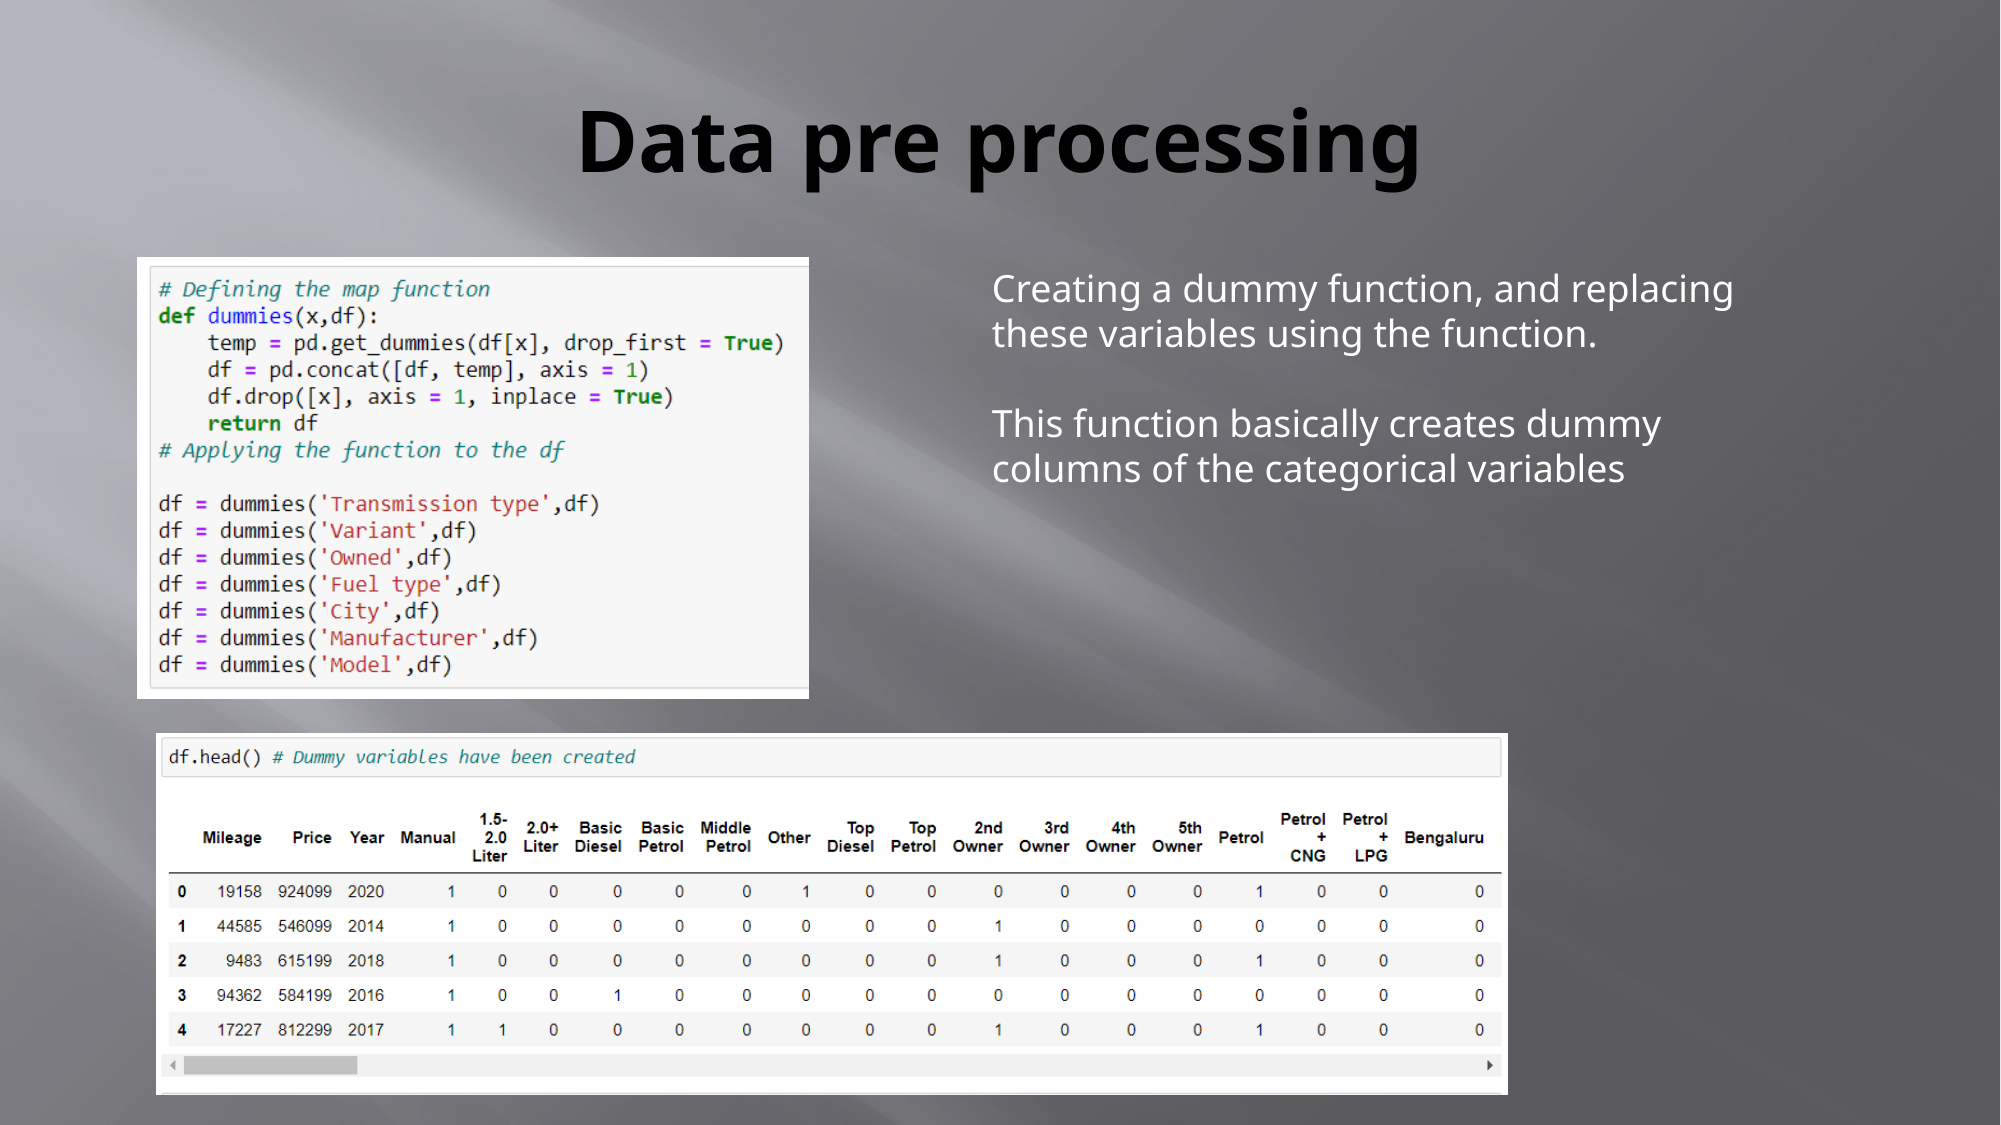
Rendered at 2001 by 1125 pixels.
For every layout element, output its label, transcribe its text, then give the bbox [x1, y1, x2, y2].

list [137, 257, 809, 700]
text_box Creating a dummy function, and replacing these variables using the function. This function basically creates dummy columns of the categorical variables [977, 257, 1810, 498]
title Data pre processing [99, 45, 1900, 233]
picture [156, 733, 1508, 1095]
